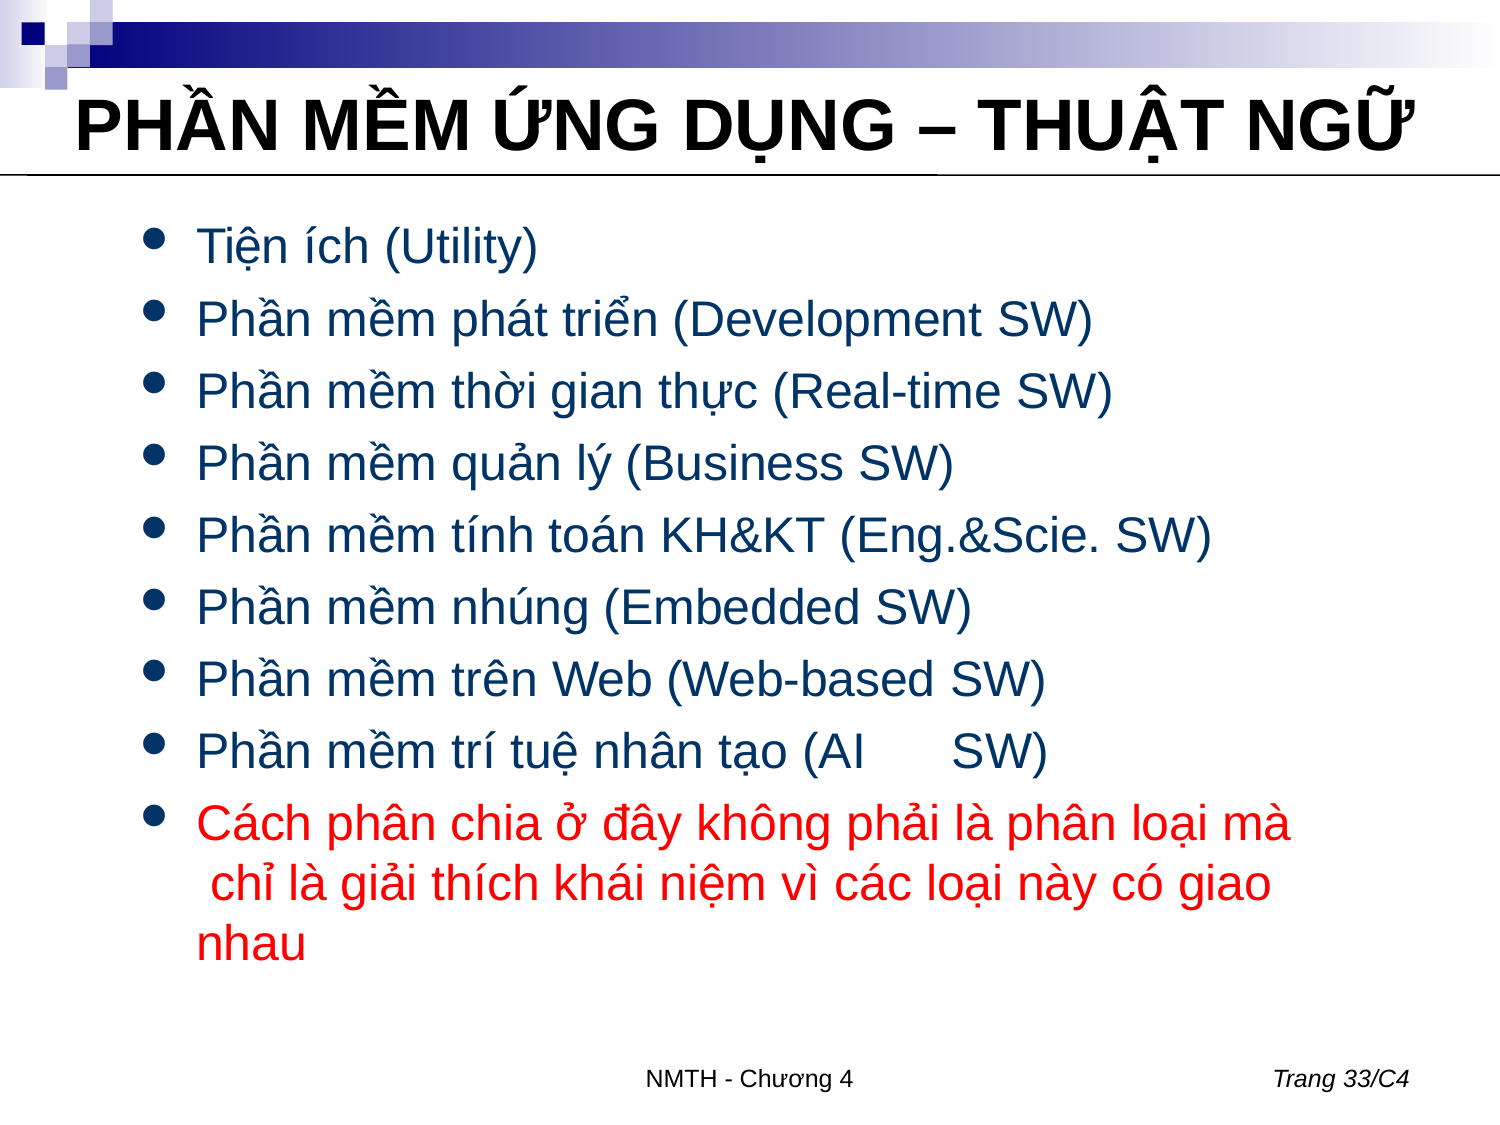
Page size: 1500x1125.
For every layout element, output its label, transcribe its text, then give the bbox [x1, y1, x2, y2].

title PHẦN MỀM ỨNG DỤNG – THUẬT NGỮ [62, 25, 1425, 216]
footer NMTH - Chương 4 [512, 1025, 988, 1100]
text_box Tiện ích (Utility) Phần mềm phát triển (Development SW) Phần mềm thời gian thực (Real-time SW) Phần mềm quản lý (Business SW) Phần mềm tính toán KH&KT (Eng.&Scie. SW) Phần mềm nhúng (Embedded SW) Phần mềm trên Web (Web-based SW) Phần mềm trí tuệ nhân tạo (AI SW) Cách phân chia ở đây không phải là phân loại mà chỉ là giải thích khái niệm vì các loại này có giao nhau [138, 199, 1300, 971]
slide_number Trang 33/C4 [1074, 1025, 1425, 1100]
